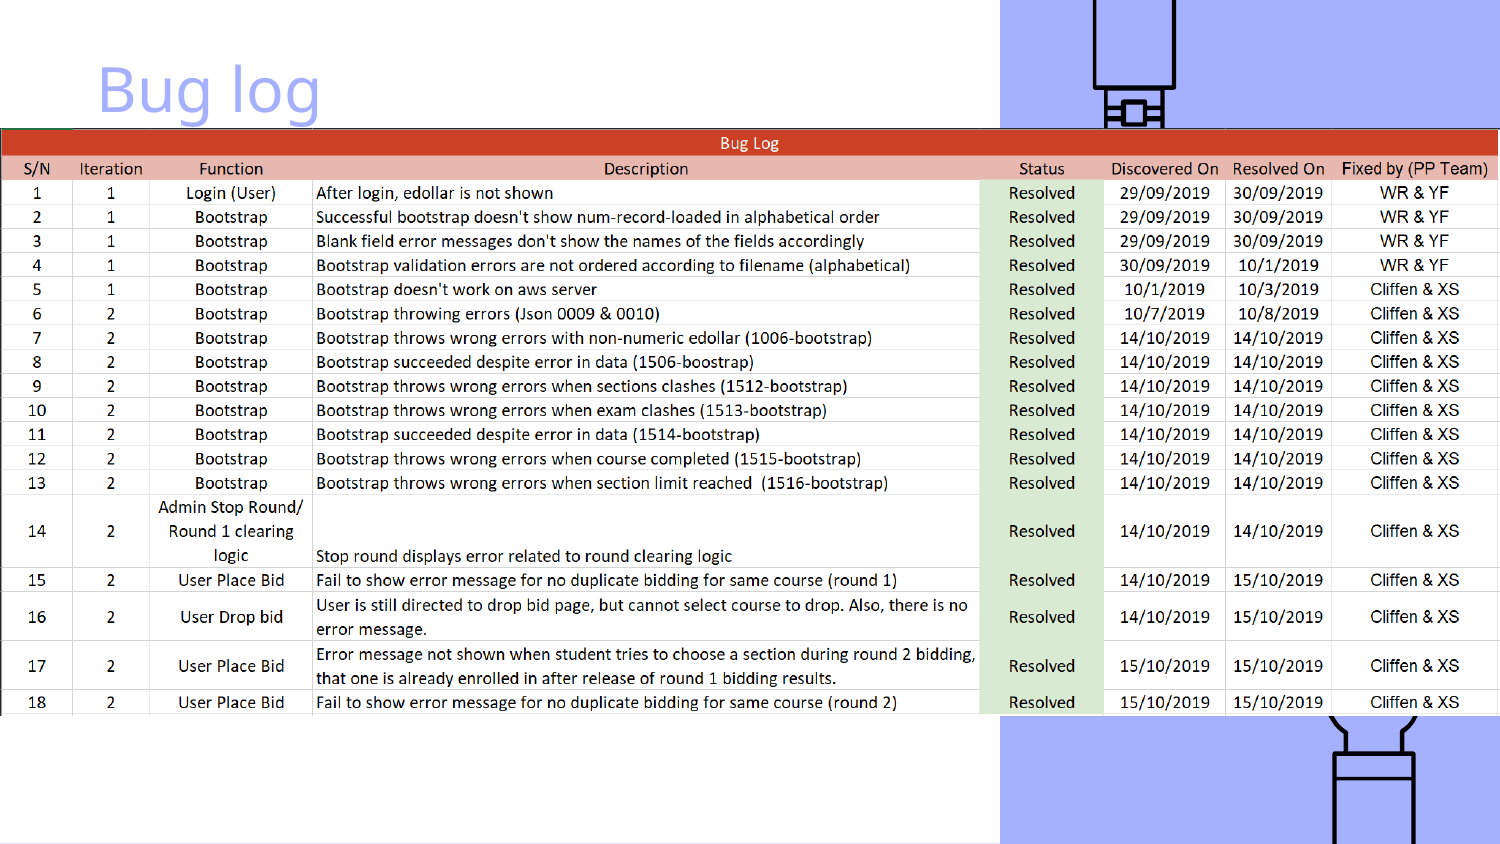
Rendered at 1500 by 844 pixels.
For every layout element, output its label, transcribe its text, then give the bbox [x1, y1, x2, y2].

picture [0, 128, 1500, 716]
title Bug log [81, 0, 925, 126]
